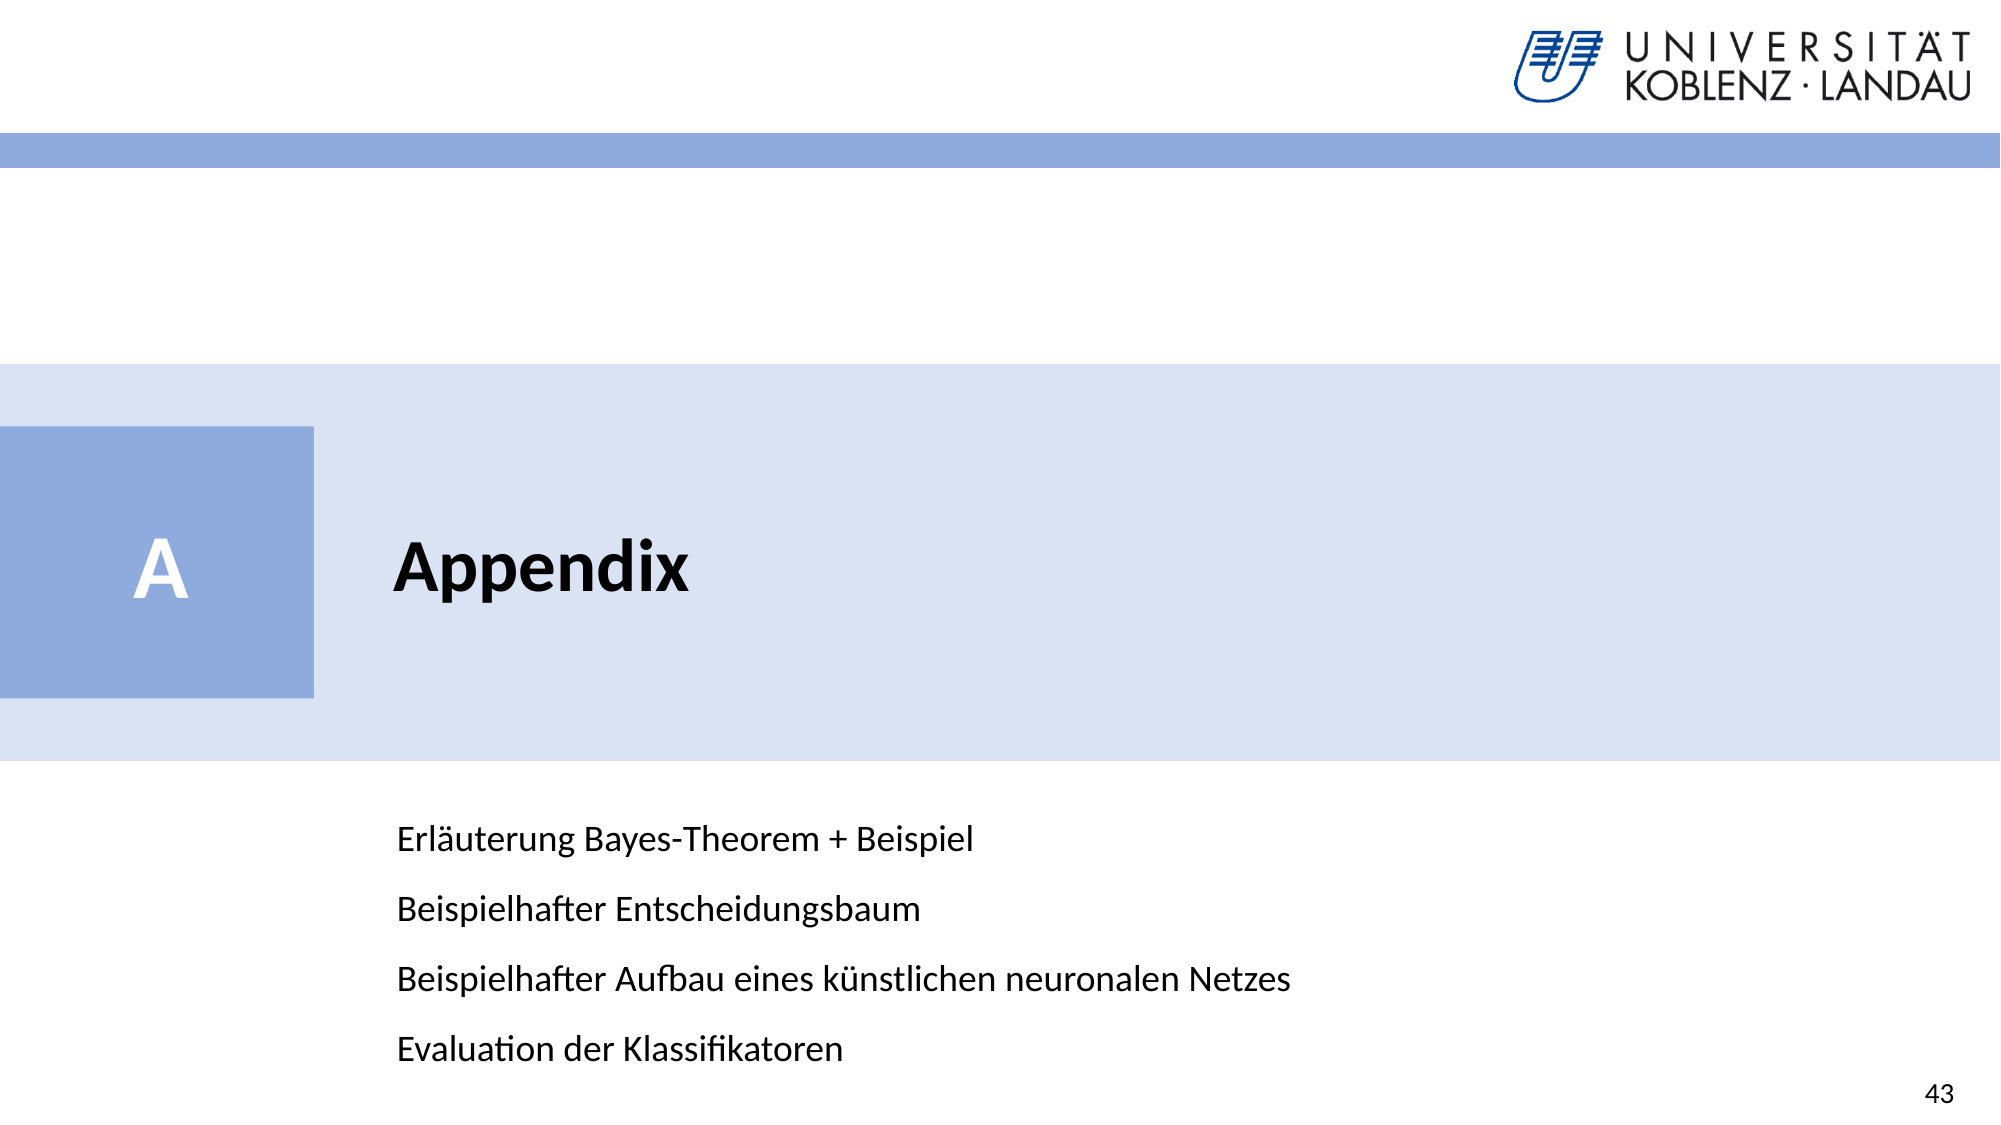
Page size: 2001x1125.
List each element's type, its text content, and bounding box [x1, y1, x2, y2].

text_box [0, 363, 2000, 761]
table_header [1333, 133, 2000, 168]
table_header [0, 133, 667, 168]
picture [1514, 30, 1970, 104]
text_box 43 [1431, 1066, 1970, 1117]
table_header [667, 133, 1333, 168]
text_box Erläuterung Bayes-Theorem + Beispiel Beispielhafter Entscheidungsbaum Beispielhafter Aufbau eines künstlichen neuronalen Netzes Evaluation der Klassifikatoren [382, 806, 1308, 1077]
